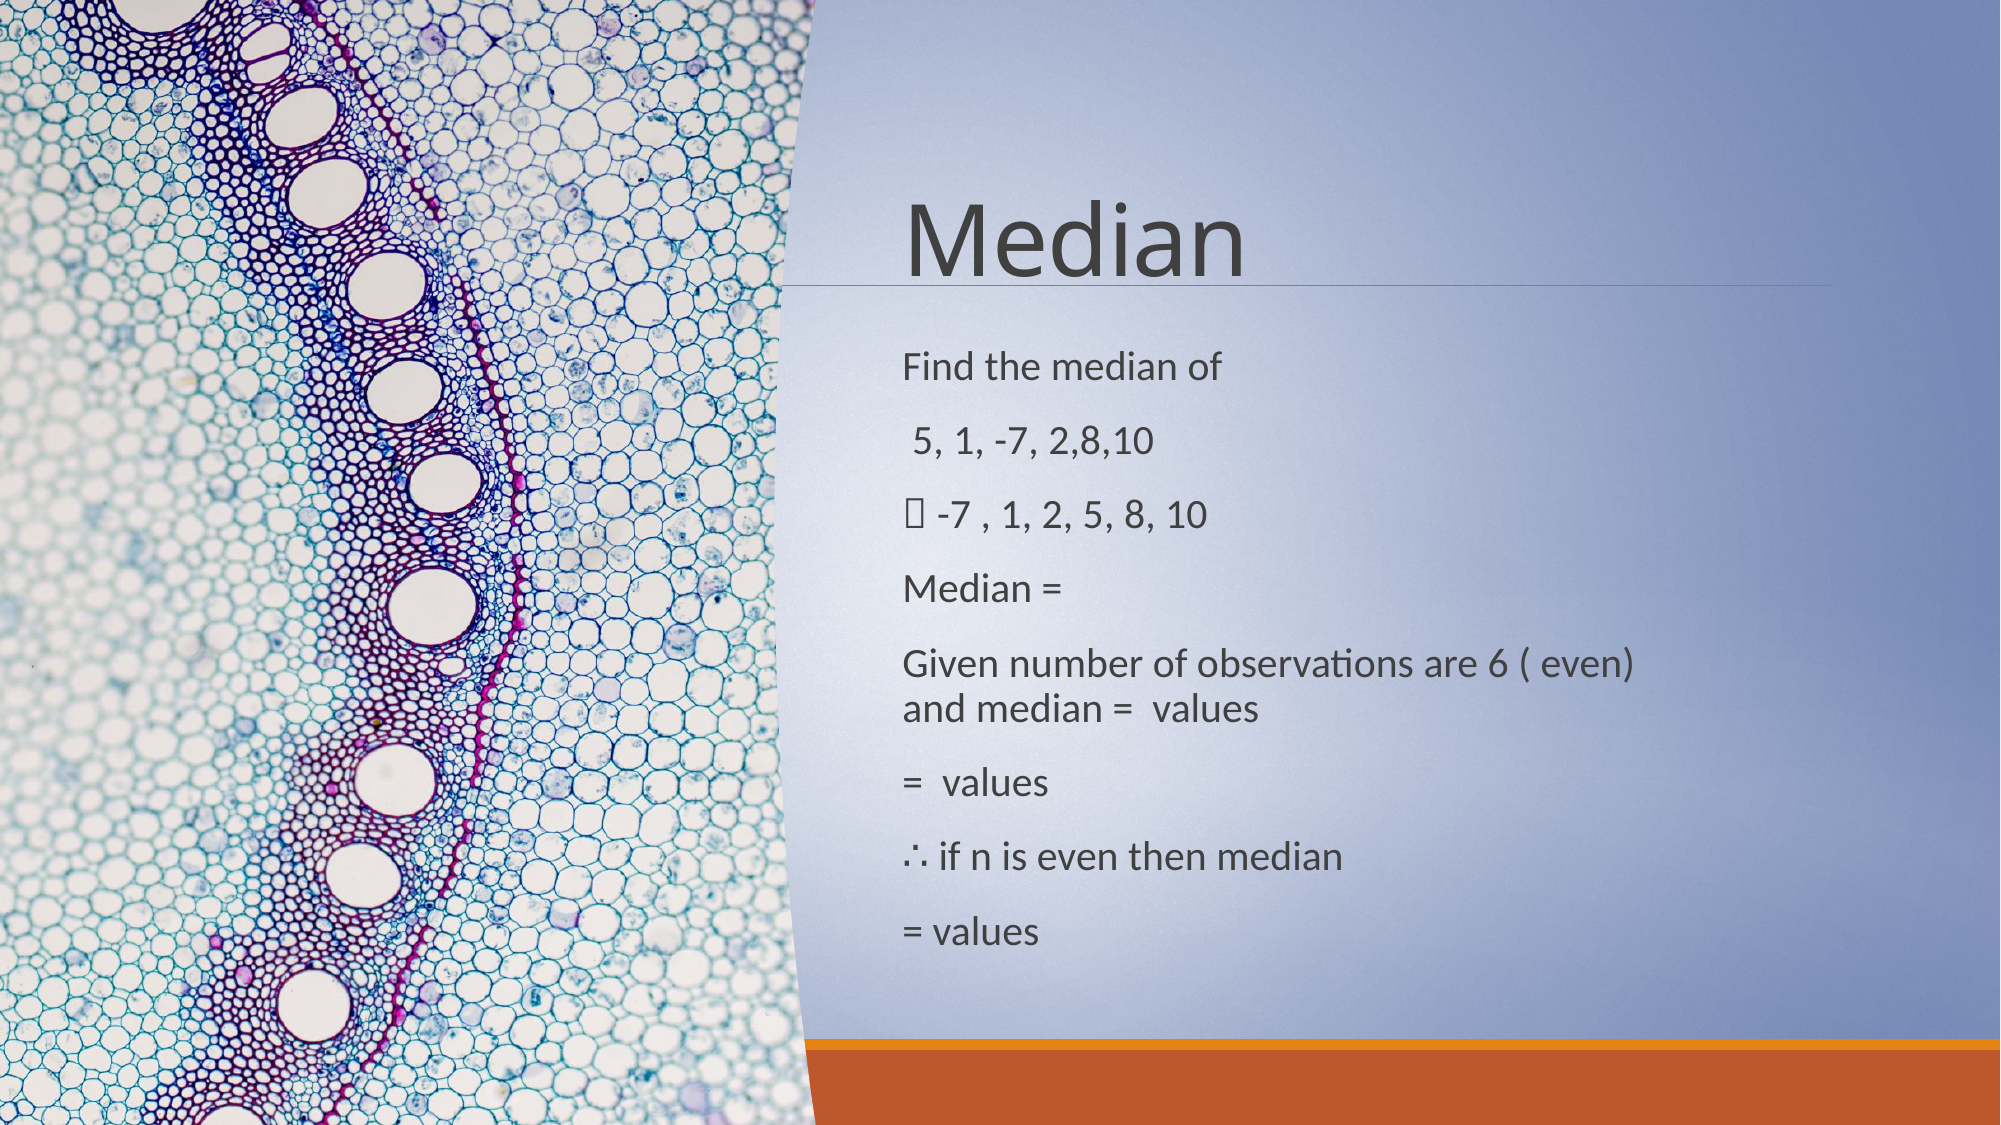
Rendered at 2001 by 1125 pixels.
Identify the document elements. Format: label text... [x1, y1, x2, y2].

title Median [887, 74, 1649, 304]
picture [0, 0, 817, 1125]
